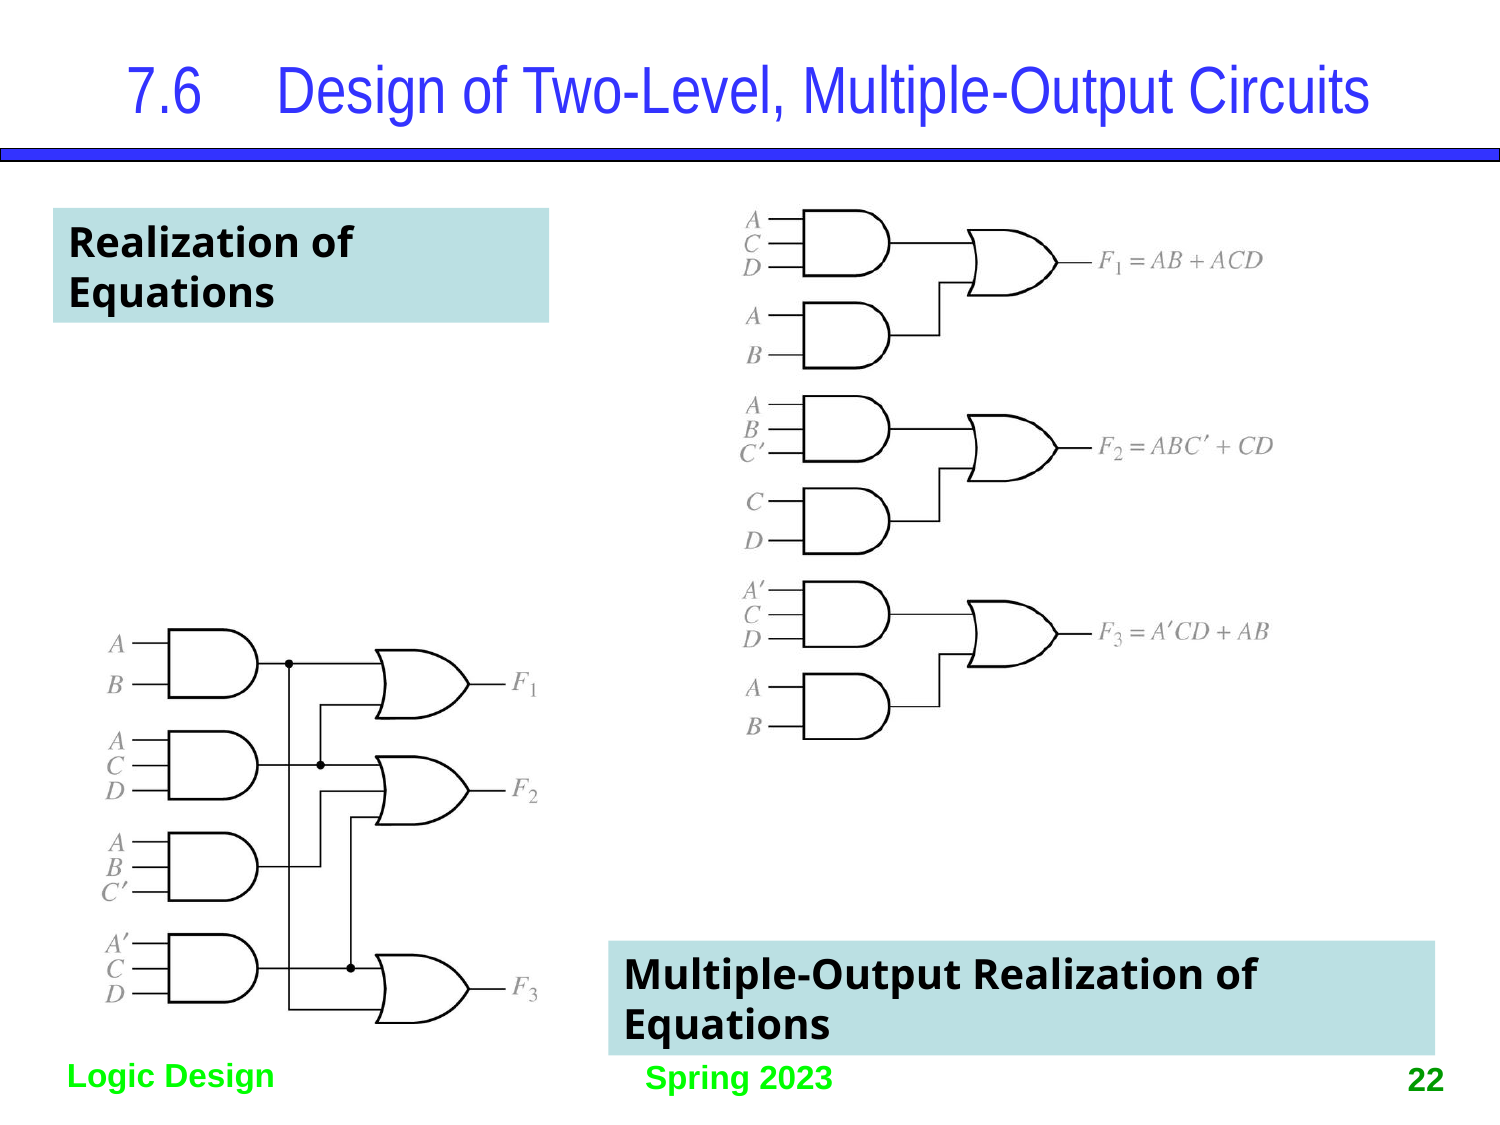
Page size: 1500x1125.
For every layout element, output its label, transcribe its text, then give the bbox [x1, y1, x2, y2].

picture [737, 203, 1273, 740]
text_box Multiple-Output Realization of Equations [608, 940, 1436, 1056]
title 7.6 Design of Two-Level, Multiple-Output Circuits [75, 35, 1425, 138]
text_box Realization of Equations [53, 207, 550, 323]
picture [99, 628, 538, 1024]
slide_number 22 [1369, 1034, 1483, 1107]
